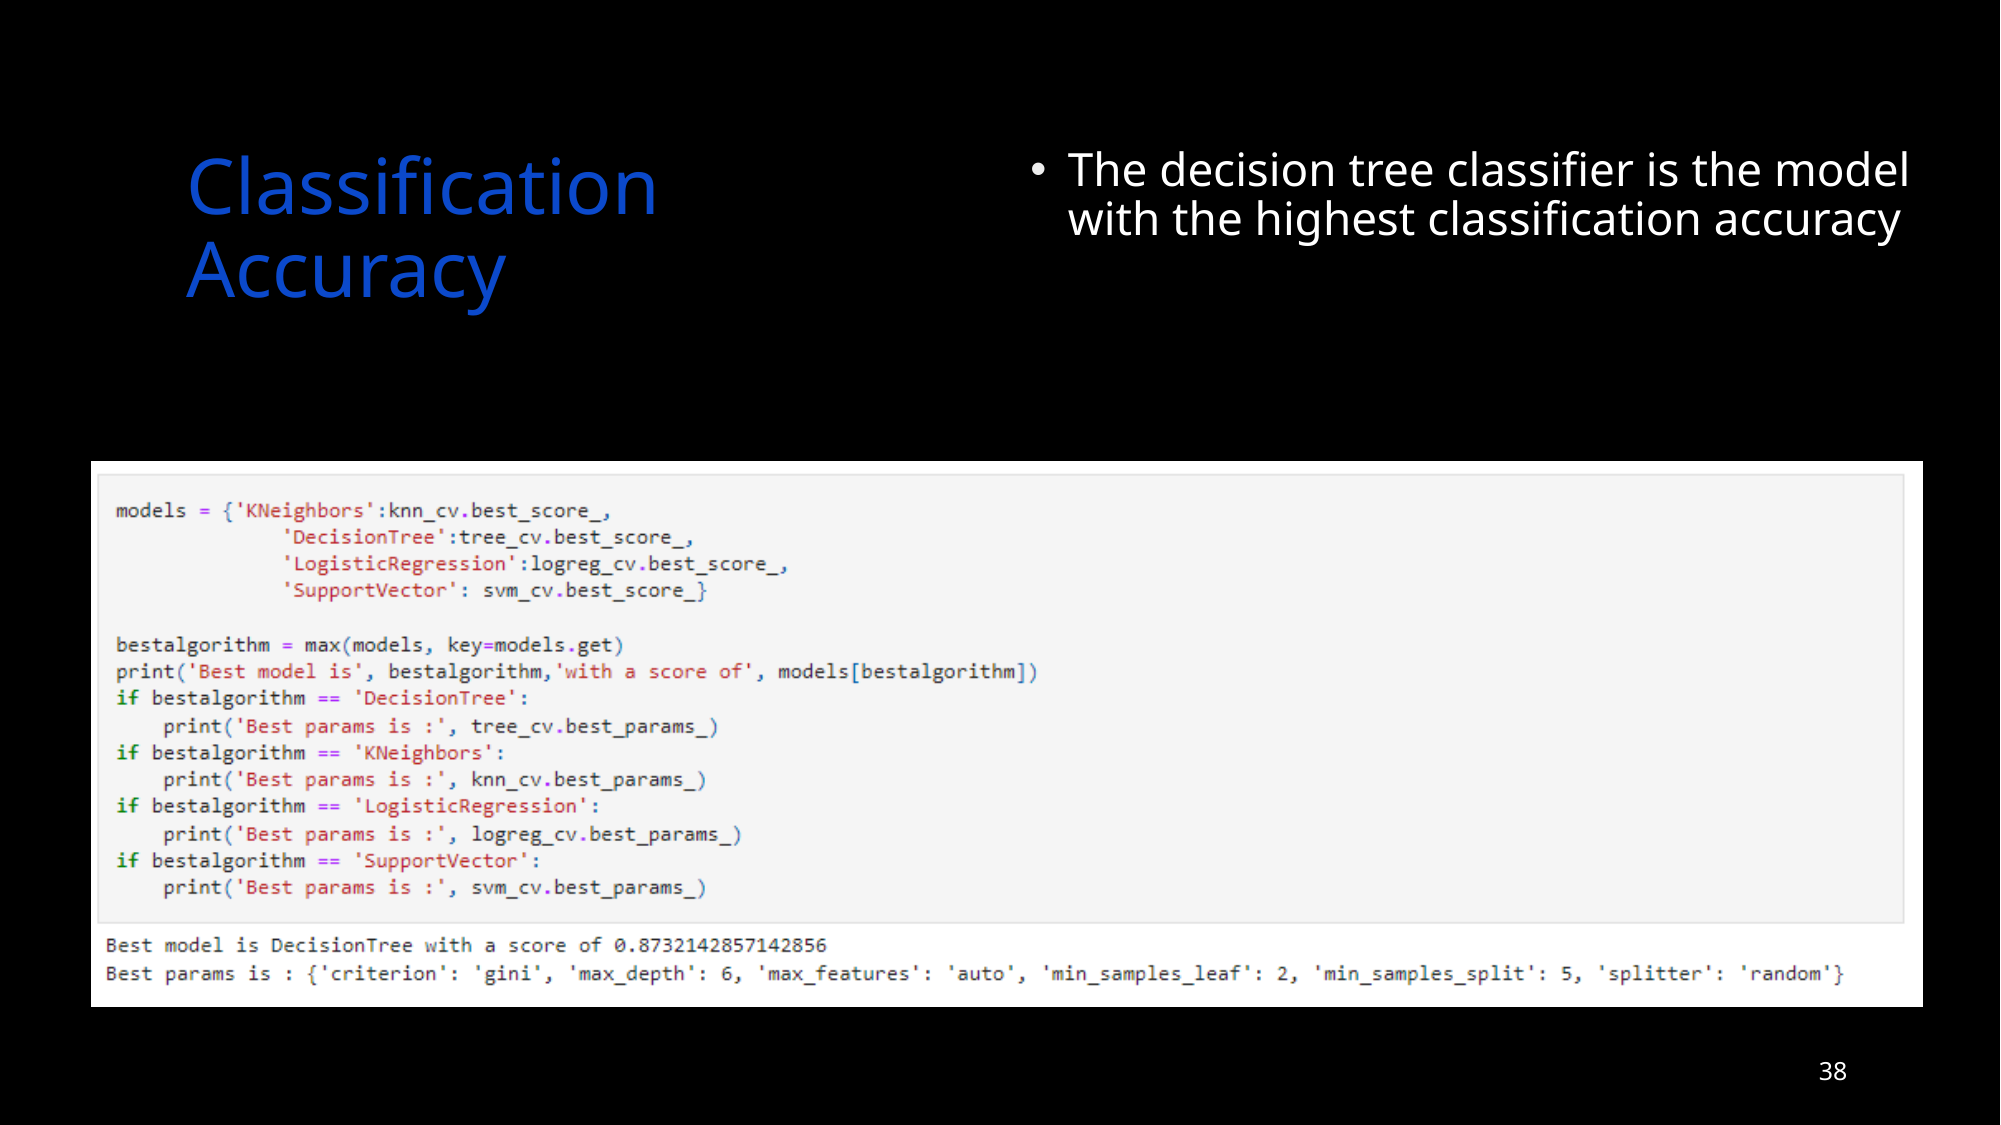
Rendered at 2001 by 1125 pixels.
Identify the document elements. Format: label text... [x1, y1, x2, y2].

slide_number 38 [1412, 1042, 1863, 1103]
picture [91, 461, 1923, 1007]
list The decision tree classifier is the model with the highest classification accuracy [1015, 96, 2000, 367]
text_box Classification Accuracy [171, 96, 756, 367]
